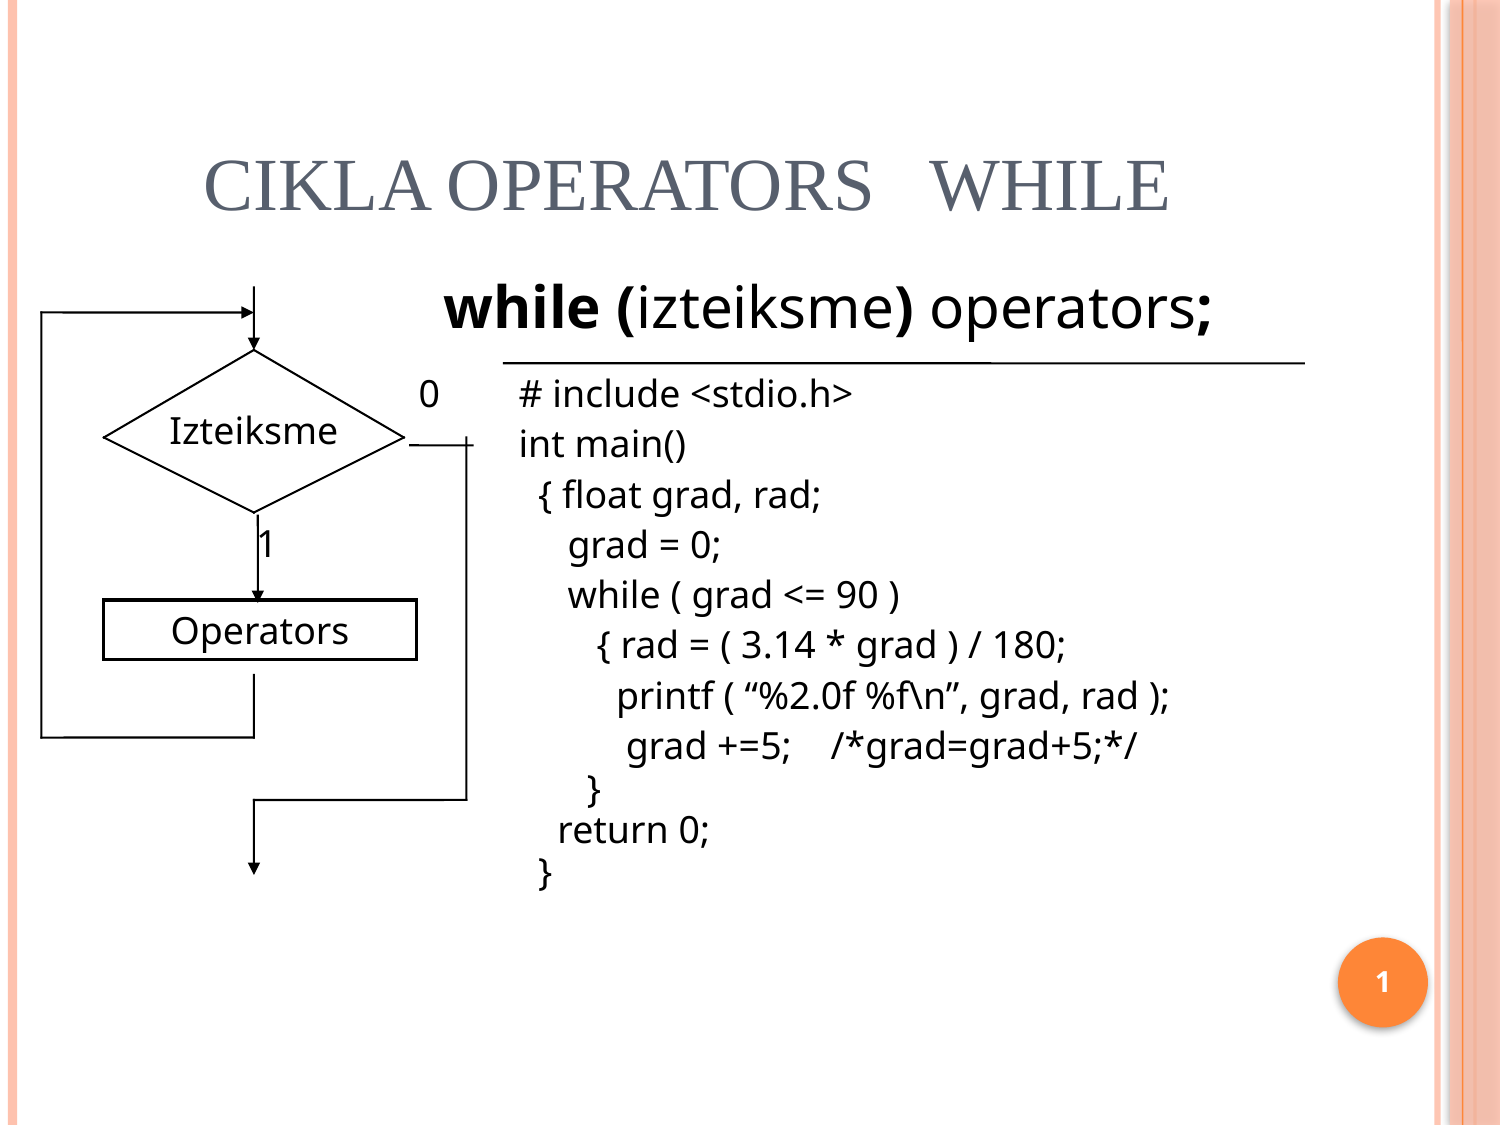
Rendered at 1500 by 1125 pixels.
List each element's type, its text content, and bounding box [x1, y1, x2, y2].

text_box Izteiksme [91, 399, 417, 460]
text_box [247, 287, 261, 350]
text_box [247, 799, 261, 875]
text_box Operators [103, 599, 417, 660]
text_box [41, 306, 254, 319]
slide_number 1 [1333, 940, 1434, 1027]
text_box [251, 573, 265, 604]
text_box 1 [241, 512, 342, 573]
text_box # include <stdio.h> int main() { float grad, rad; grad = 0; while ( grad <= 90 ) { rad = ( 3.14 * grad ) / 180; printf ( “%2.0f %f\n”, grad, rad ); grad +=5; /*grad=grad+5;*/ } return 0; } [503, 375, 1342, 897]
title Cikla operators while [75, 45, 1300, 233]
text_box 0 [403, 362, 479, 423]
text_box while (izteiksme) operators; [428, 262, 1267, 348]
